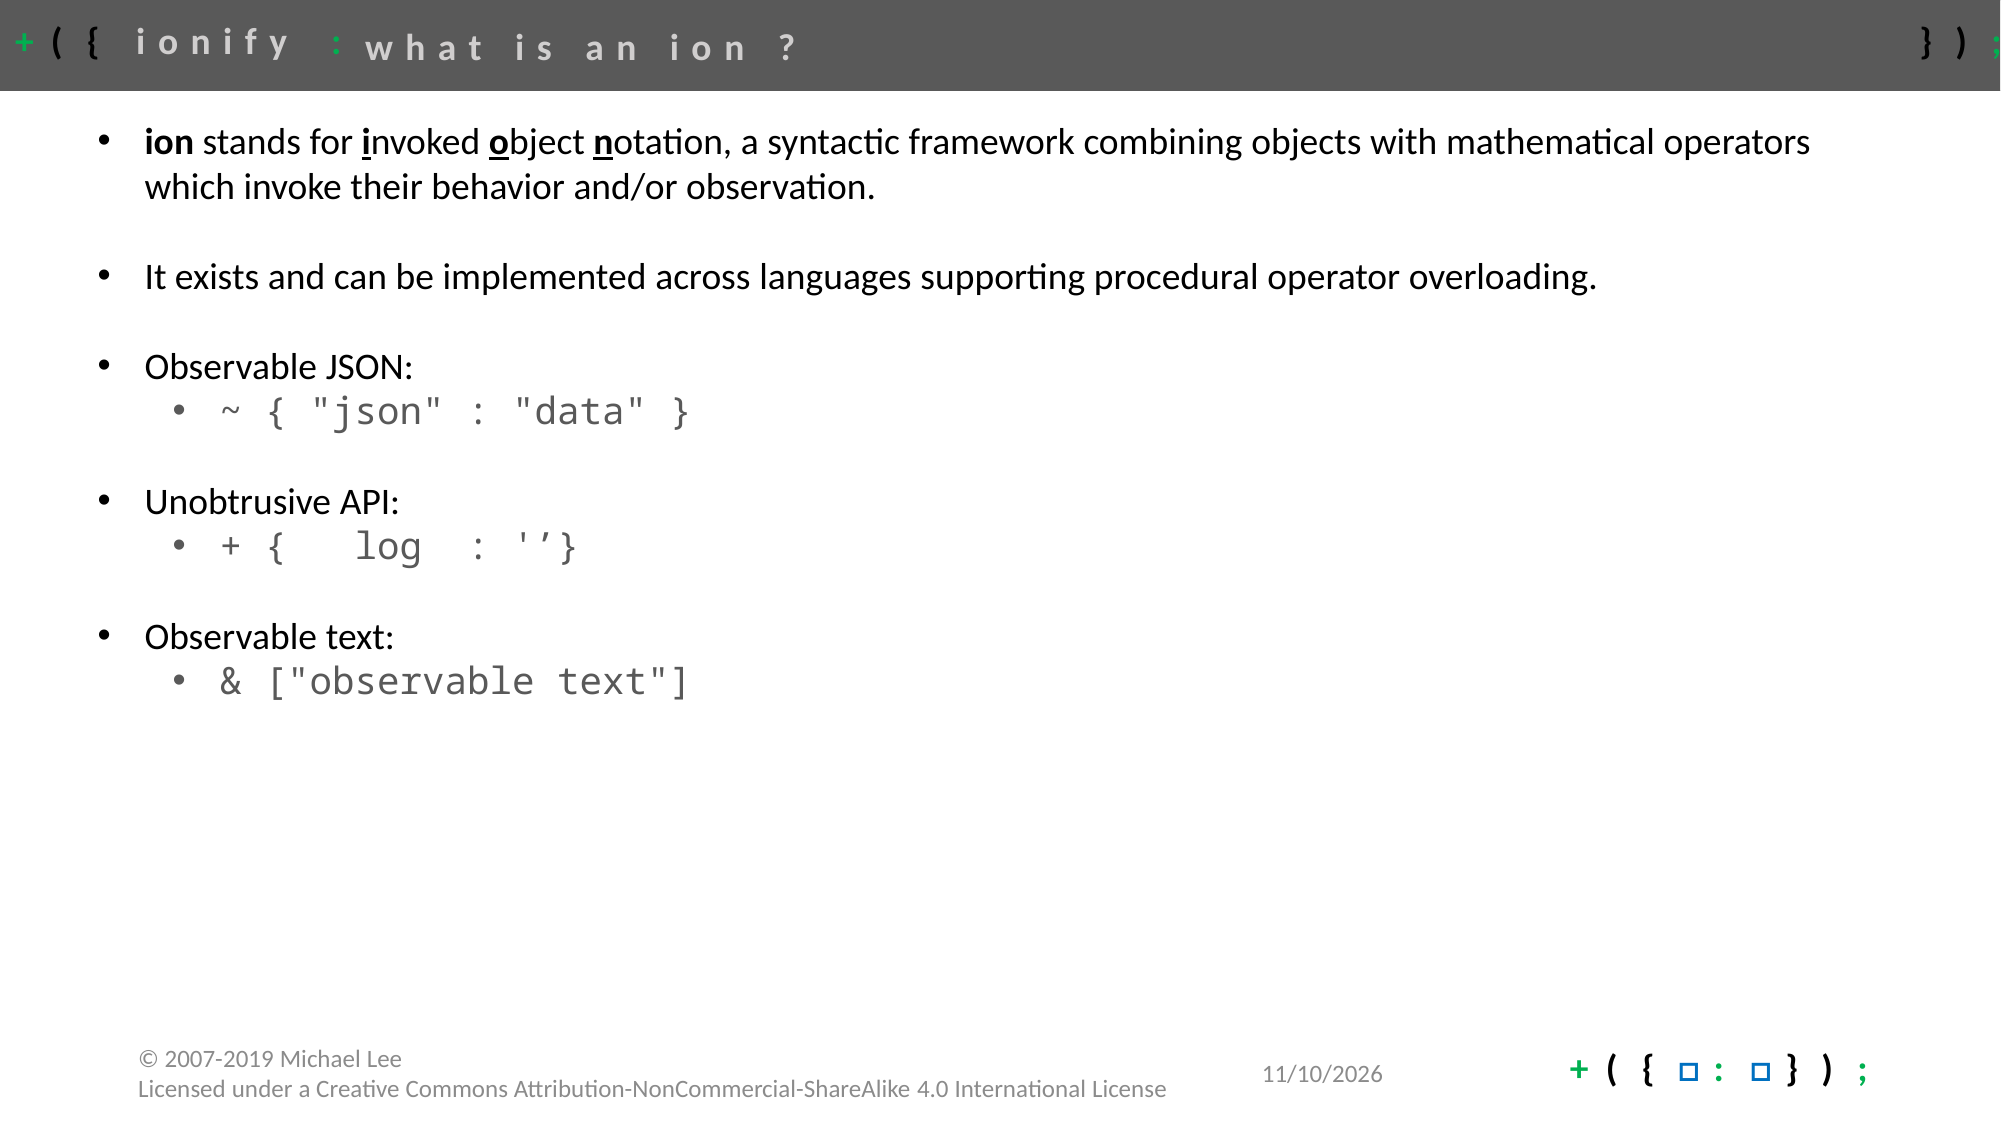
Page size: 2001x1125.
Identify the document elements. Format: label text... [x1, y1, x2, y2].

footer © 2007-2019 Michael Lee Licensed under a Creative Commons Attribution-NonCommercial-ShareAlike 4.0 International License [123, 1042, 1196, 1103]
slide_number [1213, 1042, 1432, 1103]
title what is an ion ? [350, 16, 1887, 82]
text_box ion stands for invoked object notation, a syntactic framework combining objects with mathematical operators which invoke their behavior and/or observation. It exists and can be implemented across languages supporting procedural operator overloading. Observable JSON: ~ { "json" : "data" } Unobtrusive API: + { log : '👋🏾👨🏾‍💻’} Observable text: & ["observable text"] [82, 109, 1887, 755]
